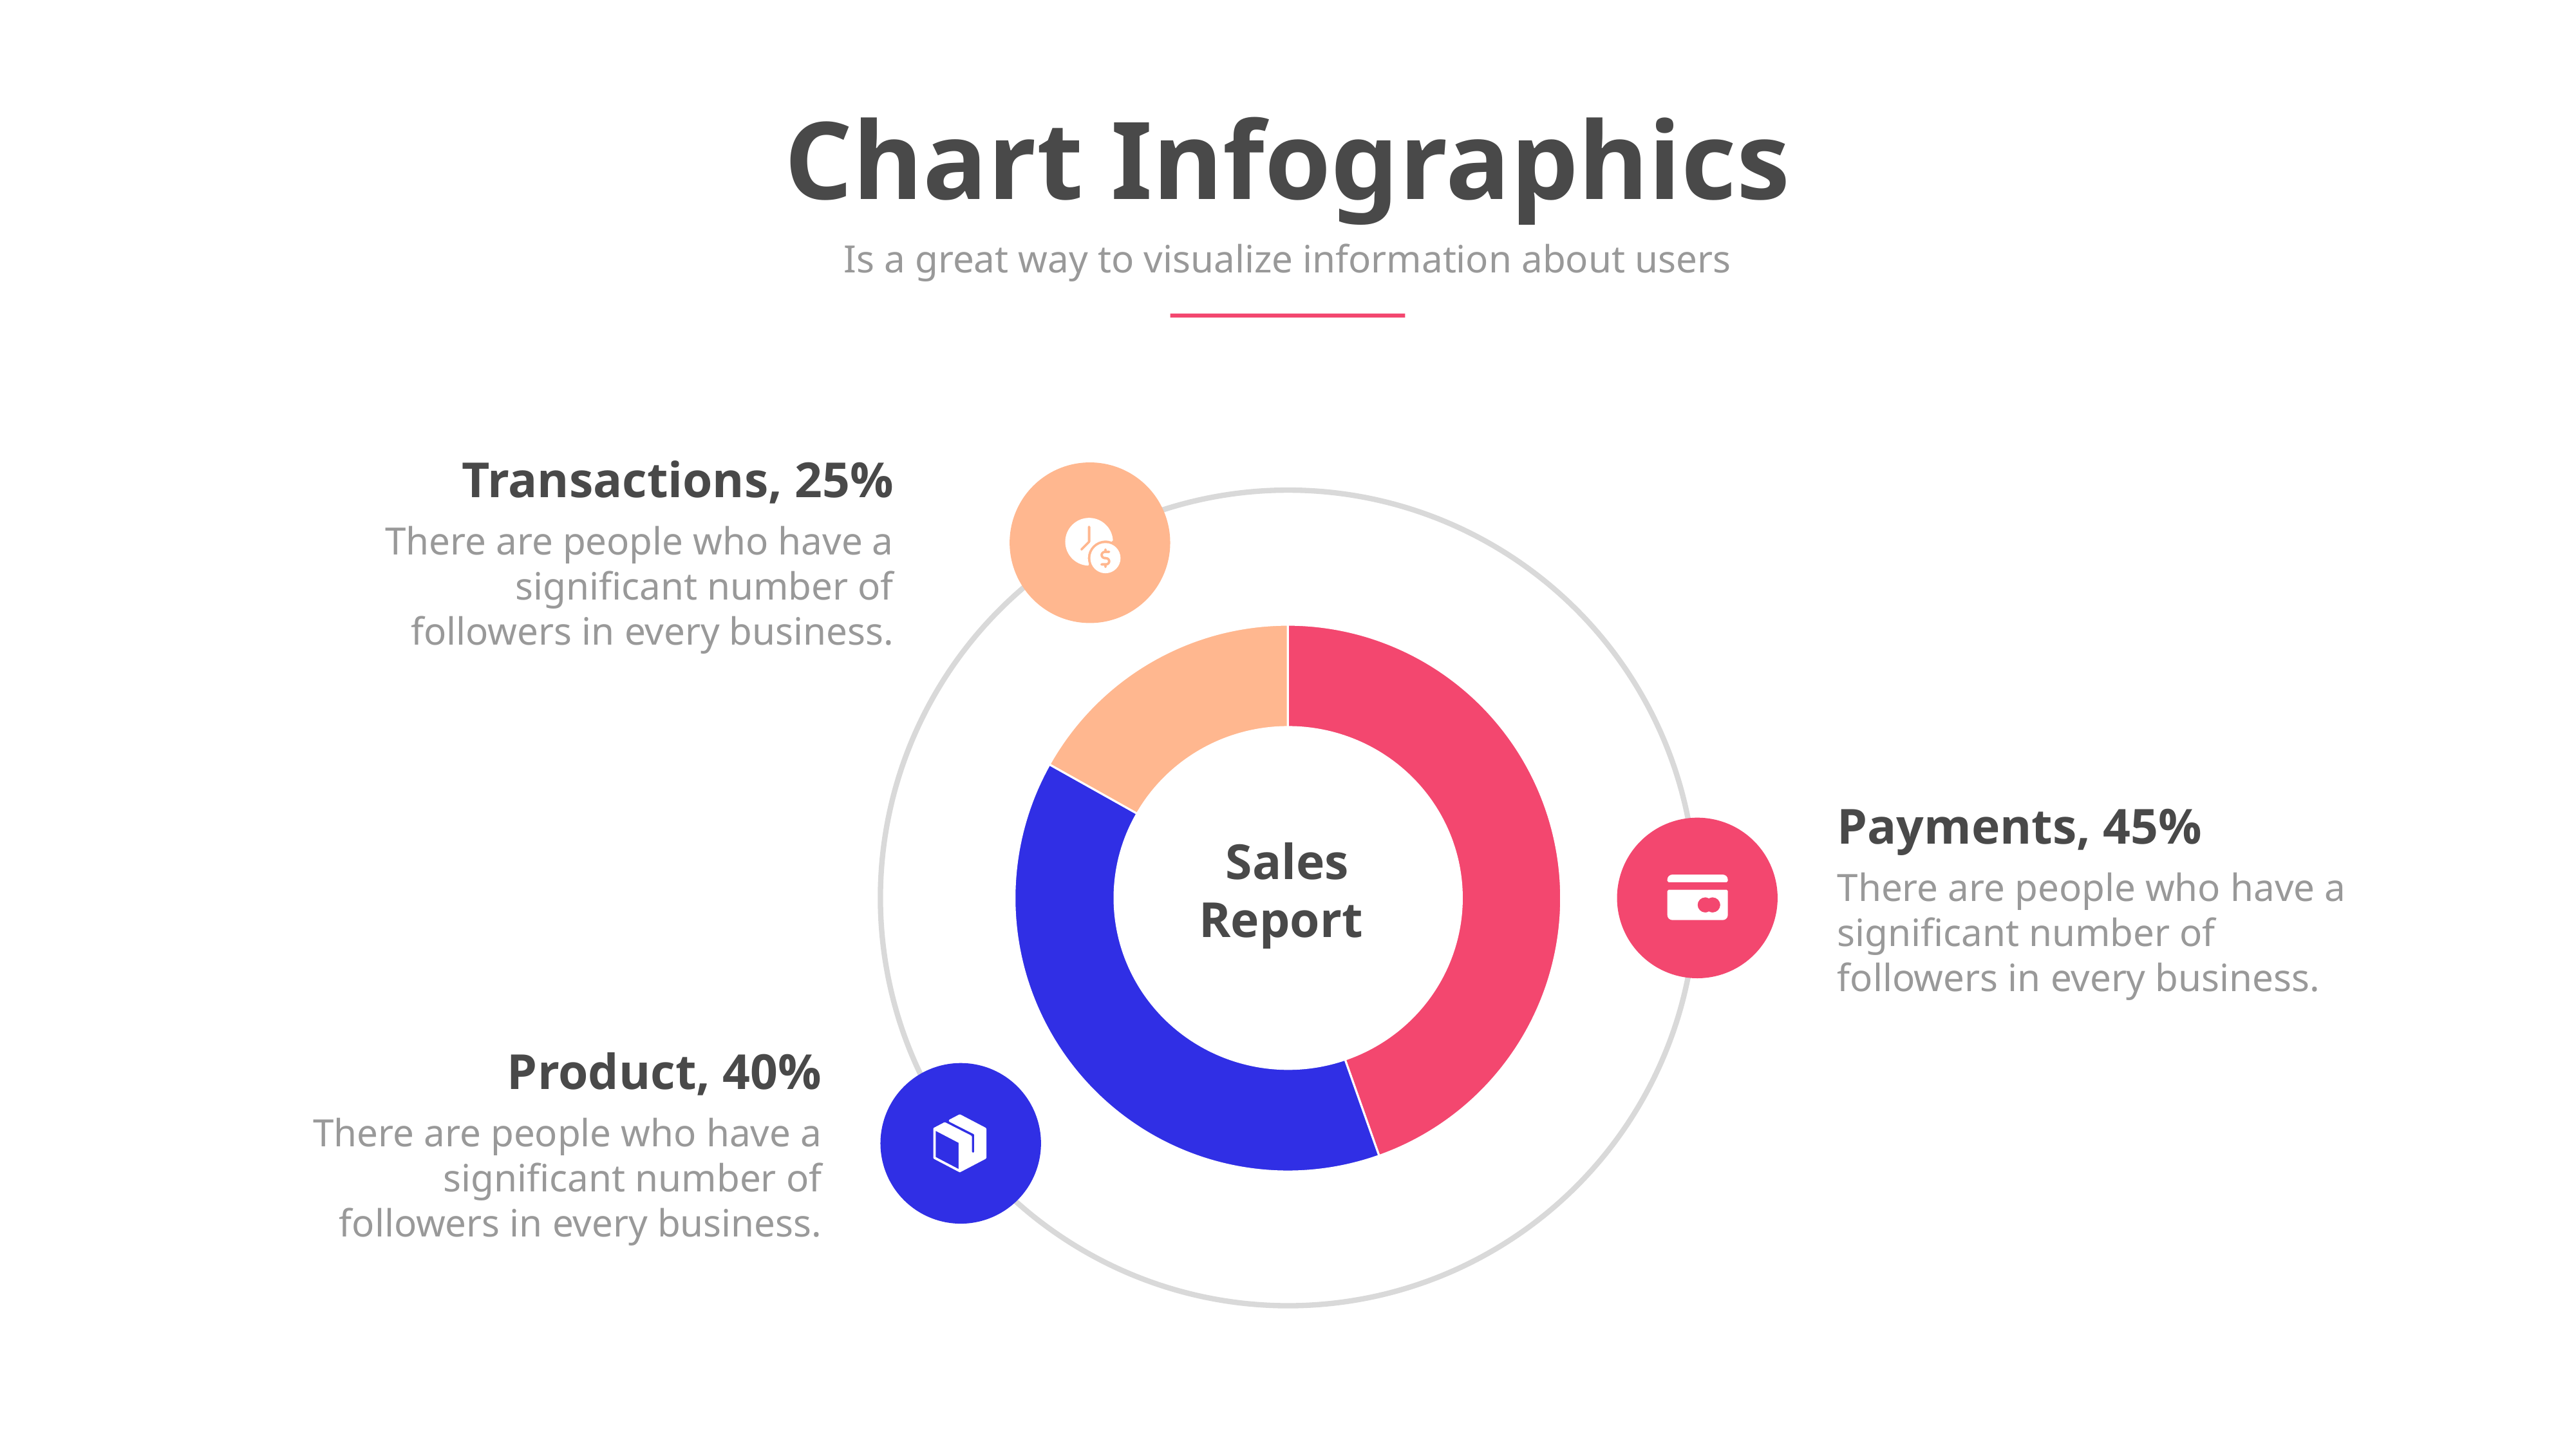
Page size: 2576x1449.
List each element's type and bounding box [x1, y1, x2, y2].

text_box [664, 87, 1911, 318]
text_box [1827, 790, 2380, 1005]
text_box [879, 613, 1697, 1183]
text_box [1041, 1183, 1581, 1307]
text_box [995, 599, 1010, 613]
text_box [1010, 462, 1170, 623]
text_box [351, 444, 903, 659]
text_box [1170, 489, 1581, 613]
text_box [1617, 817, 1778, 979]
text_box [279, 1036, 831, 1251]
text_box [880, 1063, 1041, 1224]
